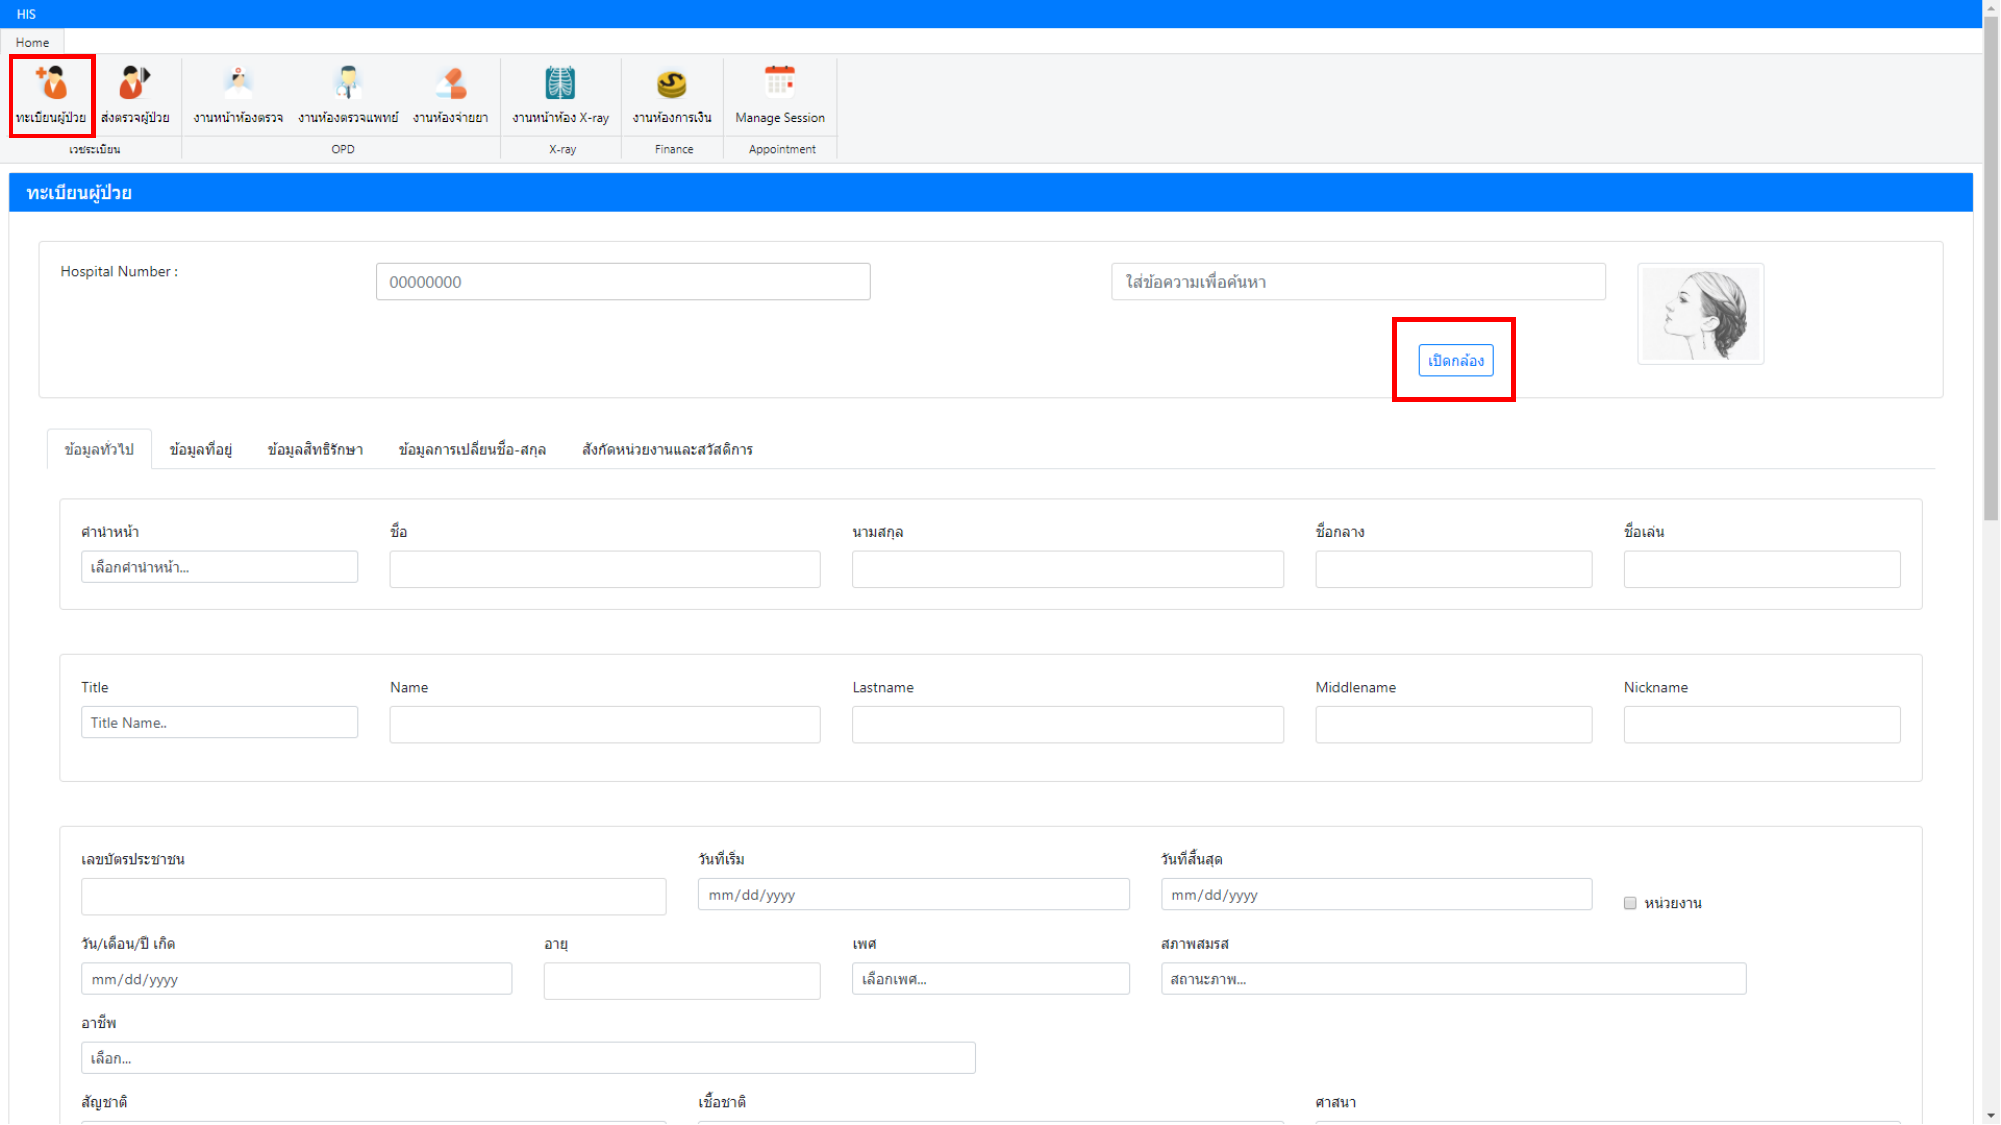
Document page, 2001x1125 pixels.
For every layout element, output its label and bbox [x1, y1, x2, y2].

list [0, 0, 2000, 1124]
